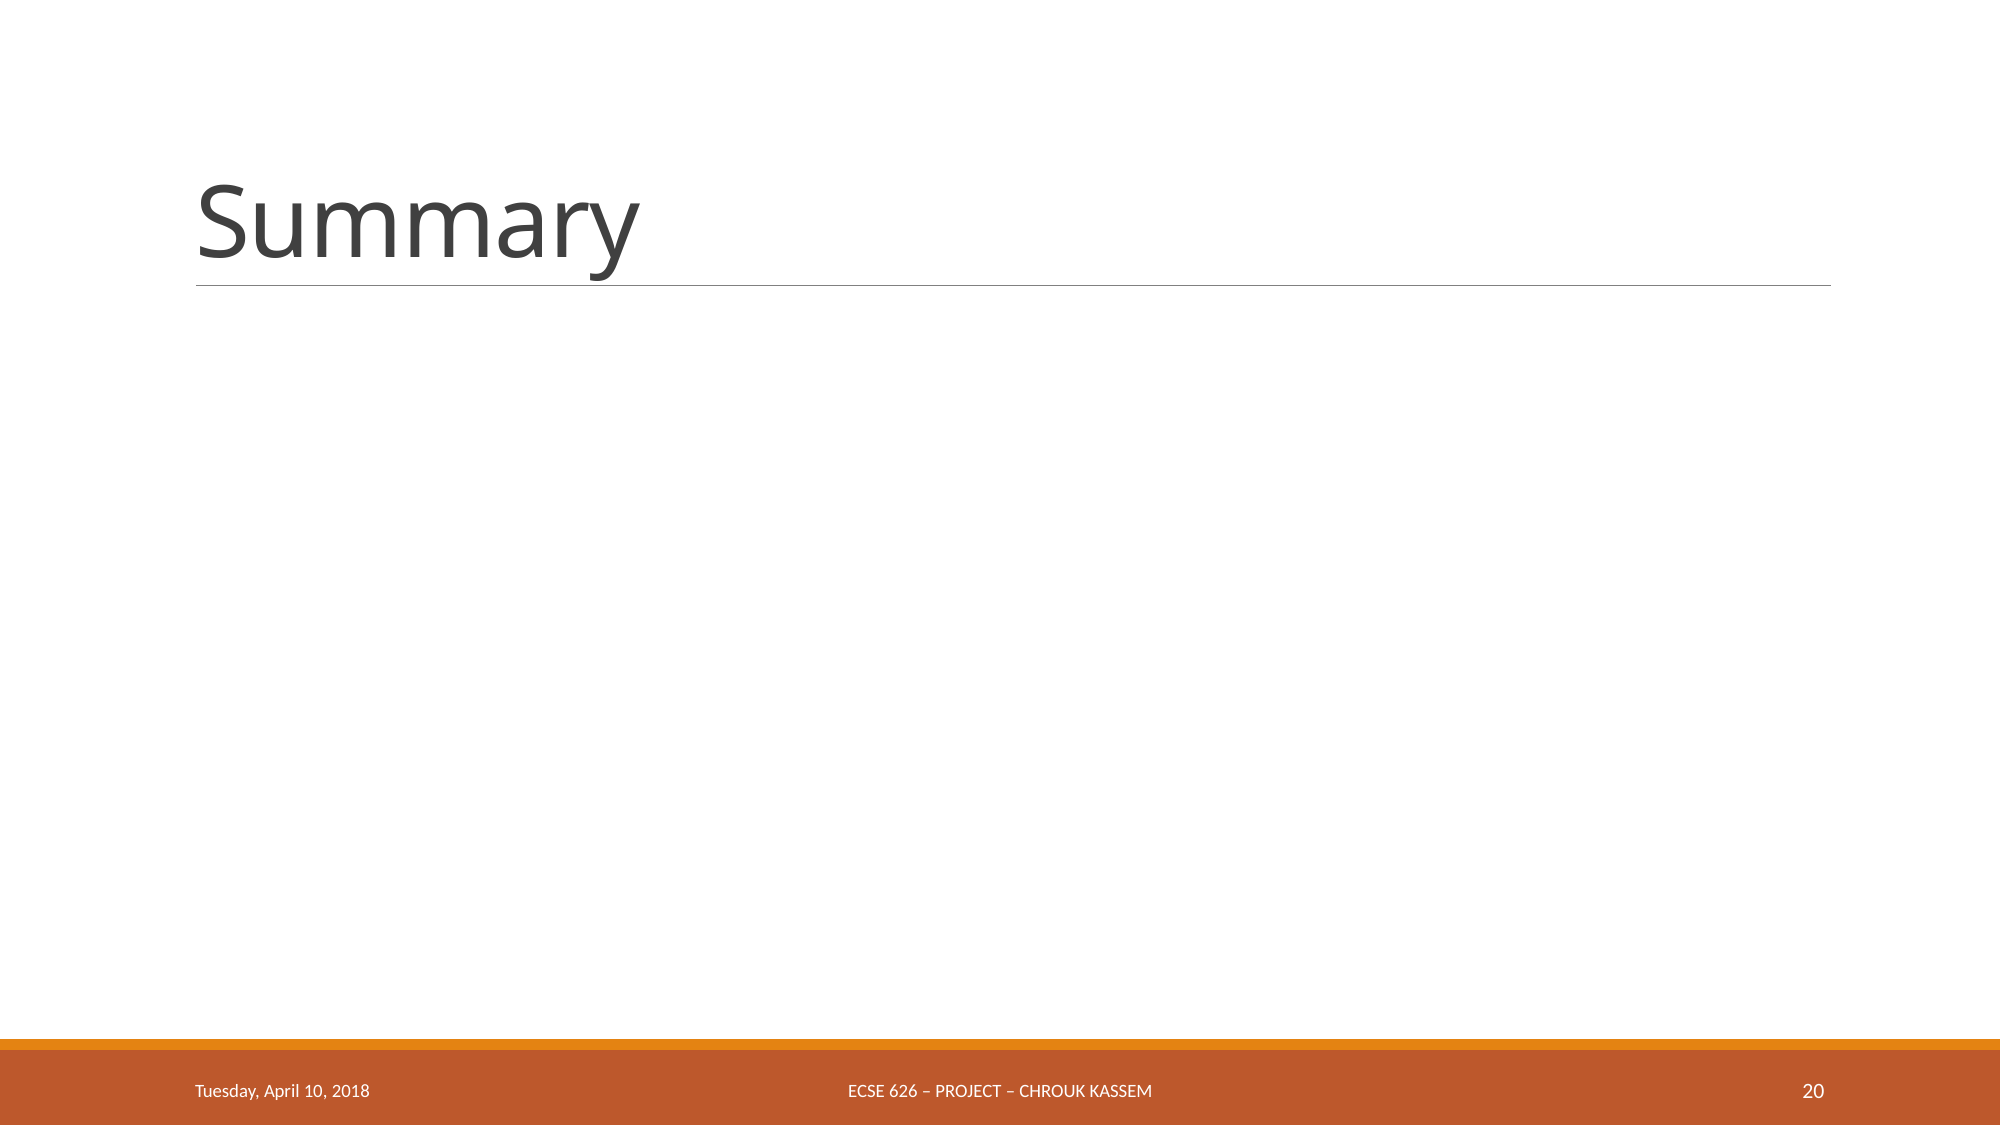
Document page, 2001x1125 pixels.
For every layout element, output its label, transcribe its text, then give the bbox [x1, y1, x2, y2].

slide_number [180, 1059, 586, 1120]
footer ECSE 626 – Project – Chrouk Kassem [604, 1059, 1396, 1120]
title Summary [180, 47, 1830, 285]
slide_number 20 [1624, 1059, 1840, 1120]
